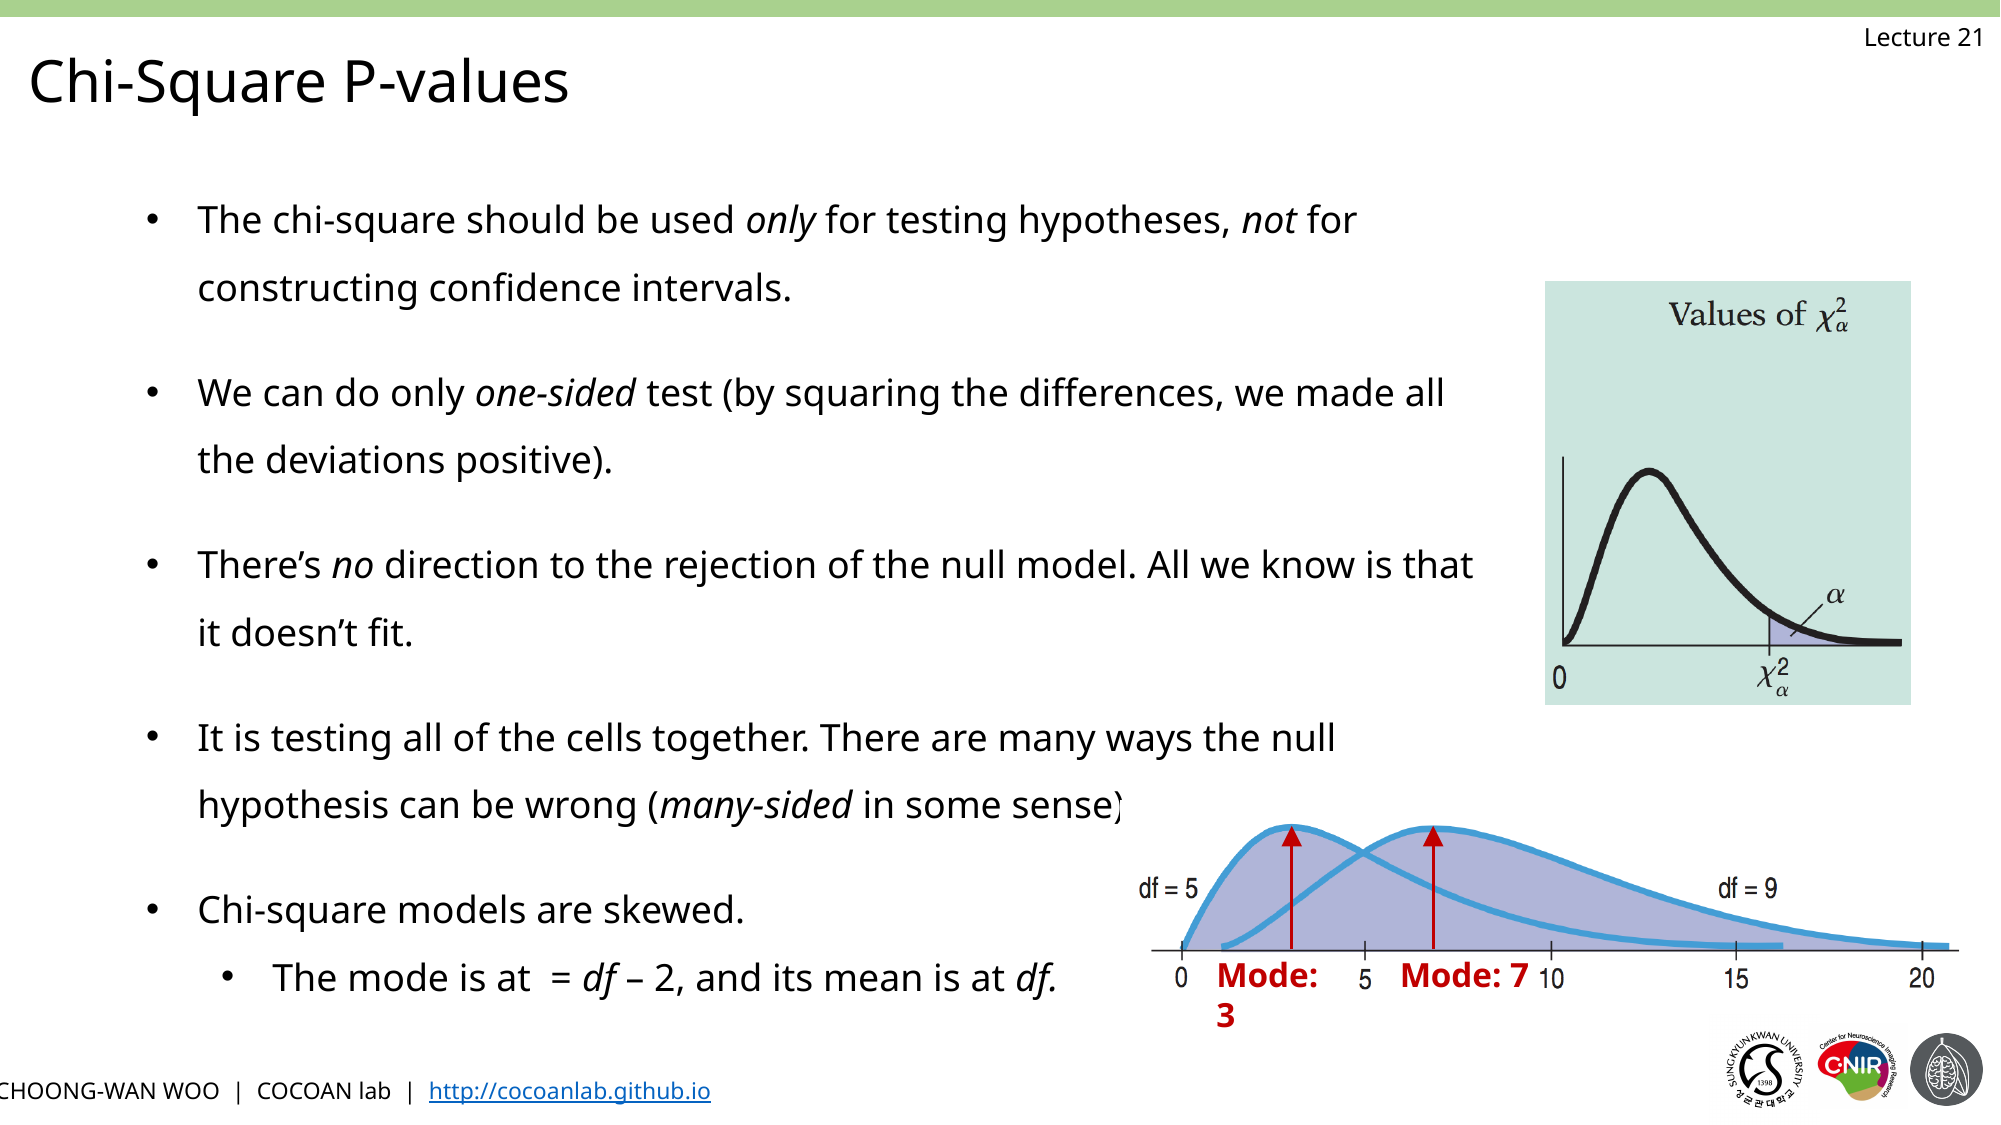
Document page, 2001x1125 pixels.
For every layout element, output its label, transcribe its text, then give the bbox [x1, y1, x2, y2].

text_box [1120, 800, 1983, 1007]
text_box [0, 0, 2000, 18]
text_box Lecture 21 [1623, 13, 2000, 59]
text_box CHOONG-WAN WOO | COCOAN lab | http://cocoanlab.github.io [0, 1069, 727, 1116]
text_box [1709, 1014, 1983, 1125]
text_box Chi-Square P-values [14, 36, 586, 122]
picture [1545, 281, 1911, 705]
